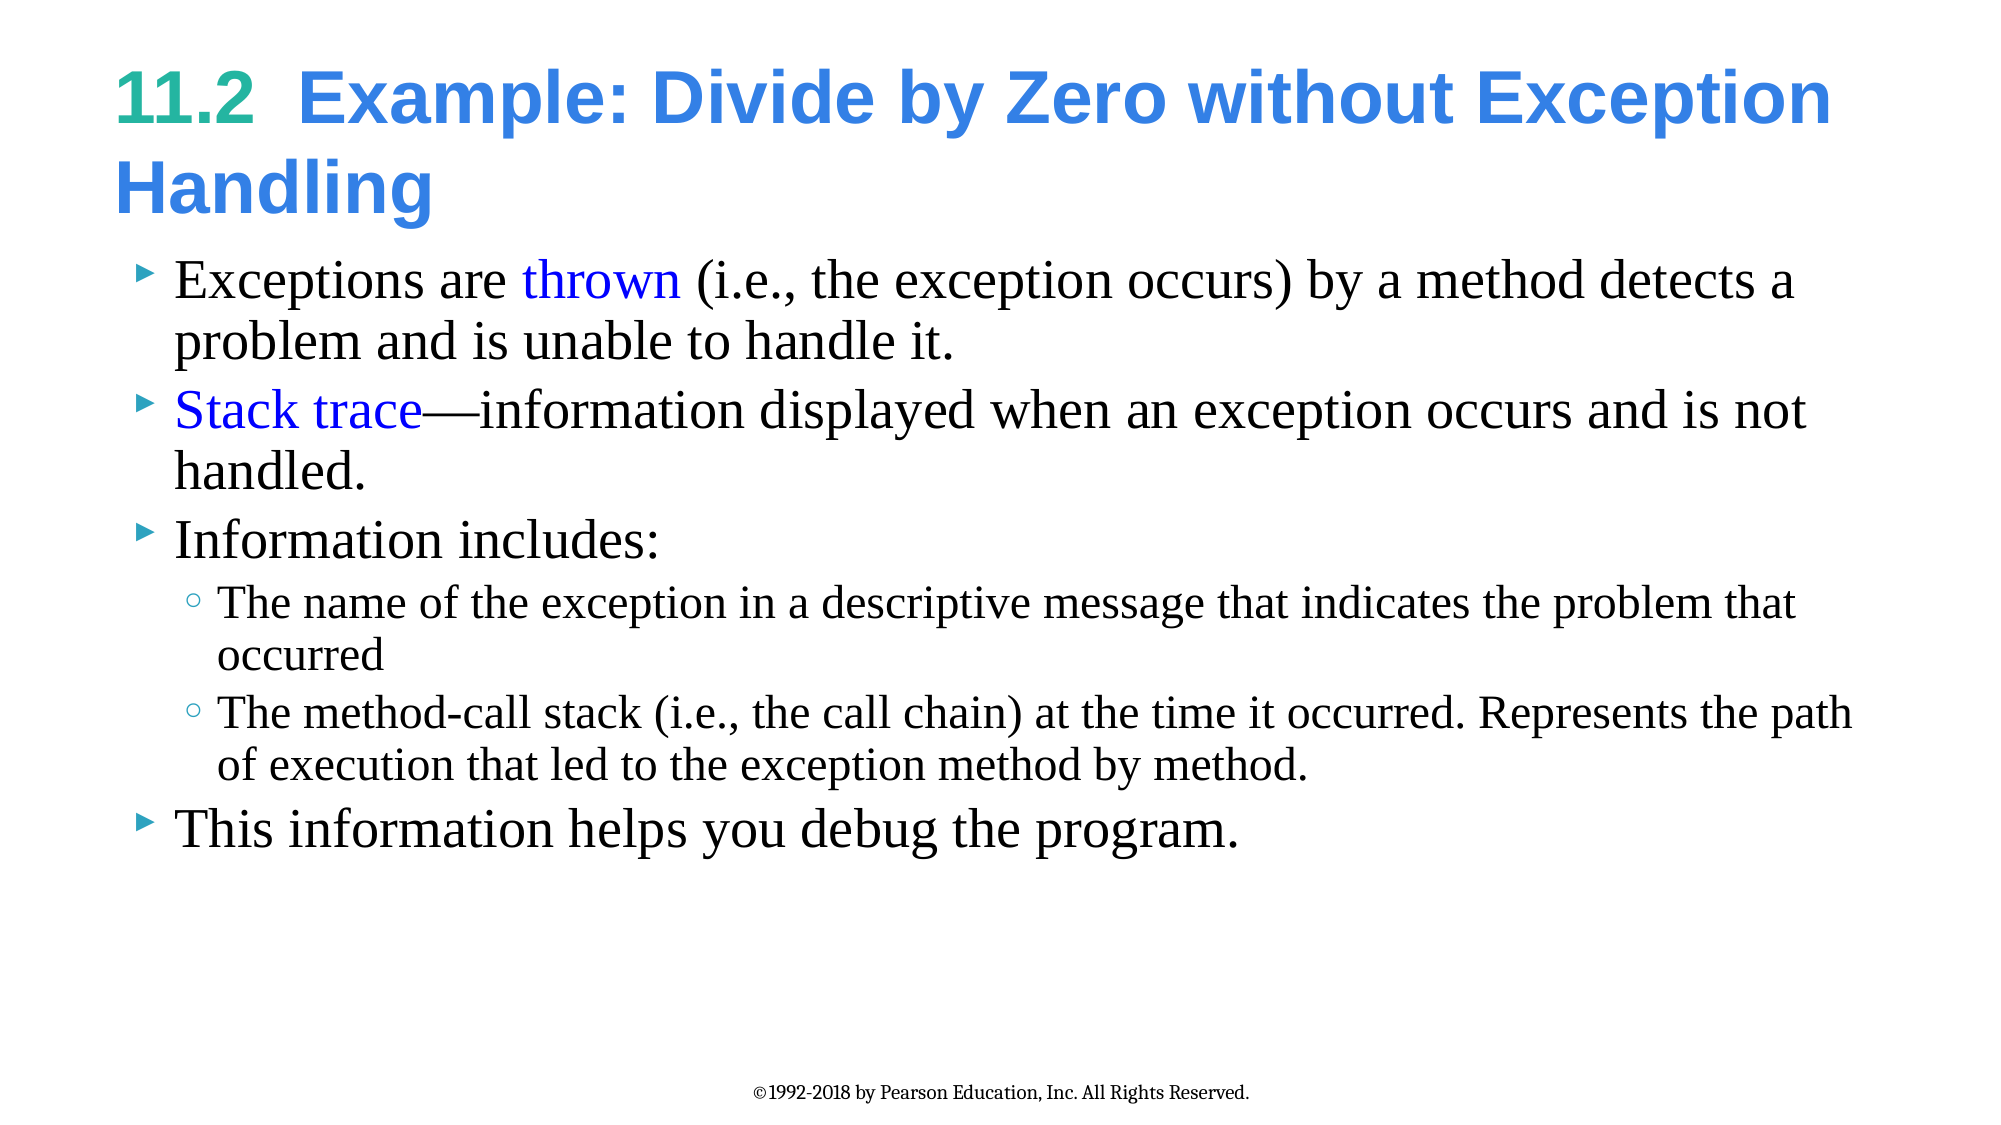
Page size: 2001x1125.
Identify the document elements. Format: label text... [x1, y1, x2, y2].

title 11.2 Example: Divide by Zero without Exception Handling [99, 45, 1900, 233]
list Exceptions are thrown (i.e., the exception occurs) by a method detects a problem and is unable to handle it. Stack trace—information displayed when an exception occurs and is not handled. Information includes: The name of the exception in a descriptive message that indicates the problem that occurred The method-call stack (i.e., the call chain) at the time it occurred. Represents the path of execution that led to the exception method by method. This information helps you debug the program. [99, 242, 1900, 986]
footer ©1992-2018 by Pearson Education, Inc. All Rights Reserved. [736, 1051, 1892, 1112]
